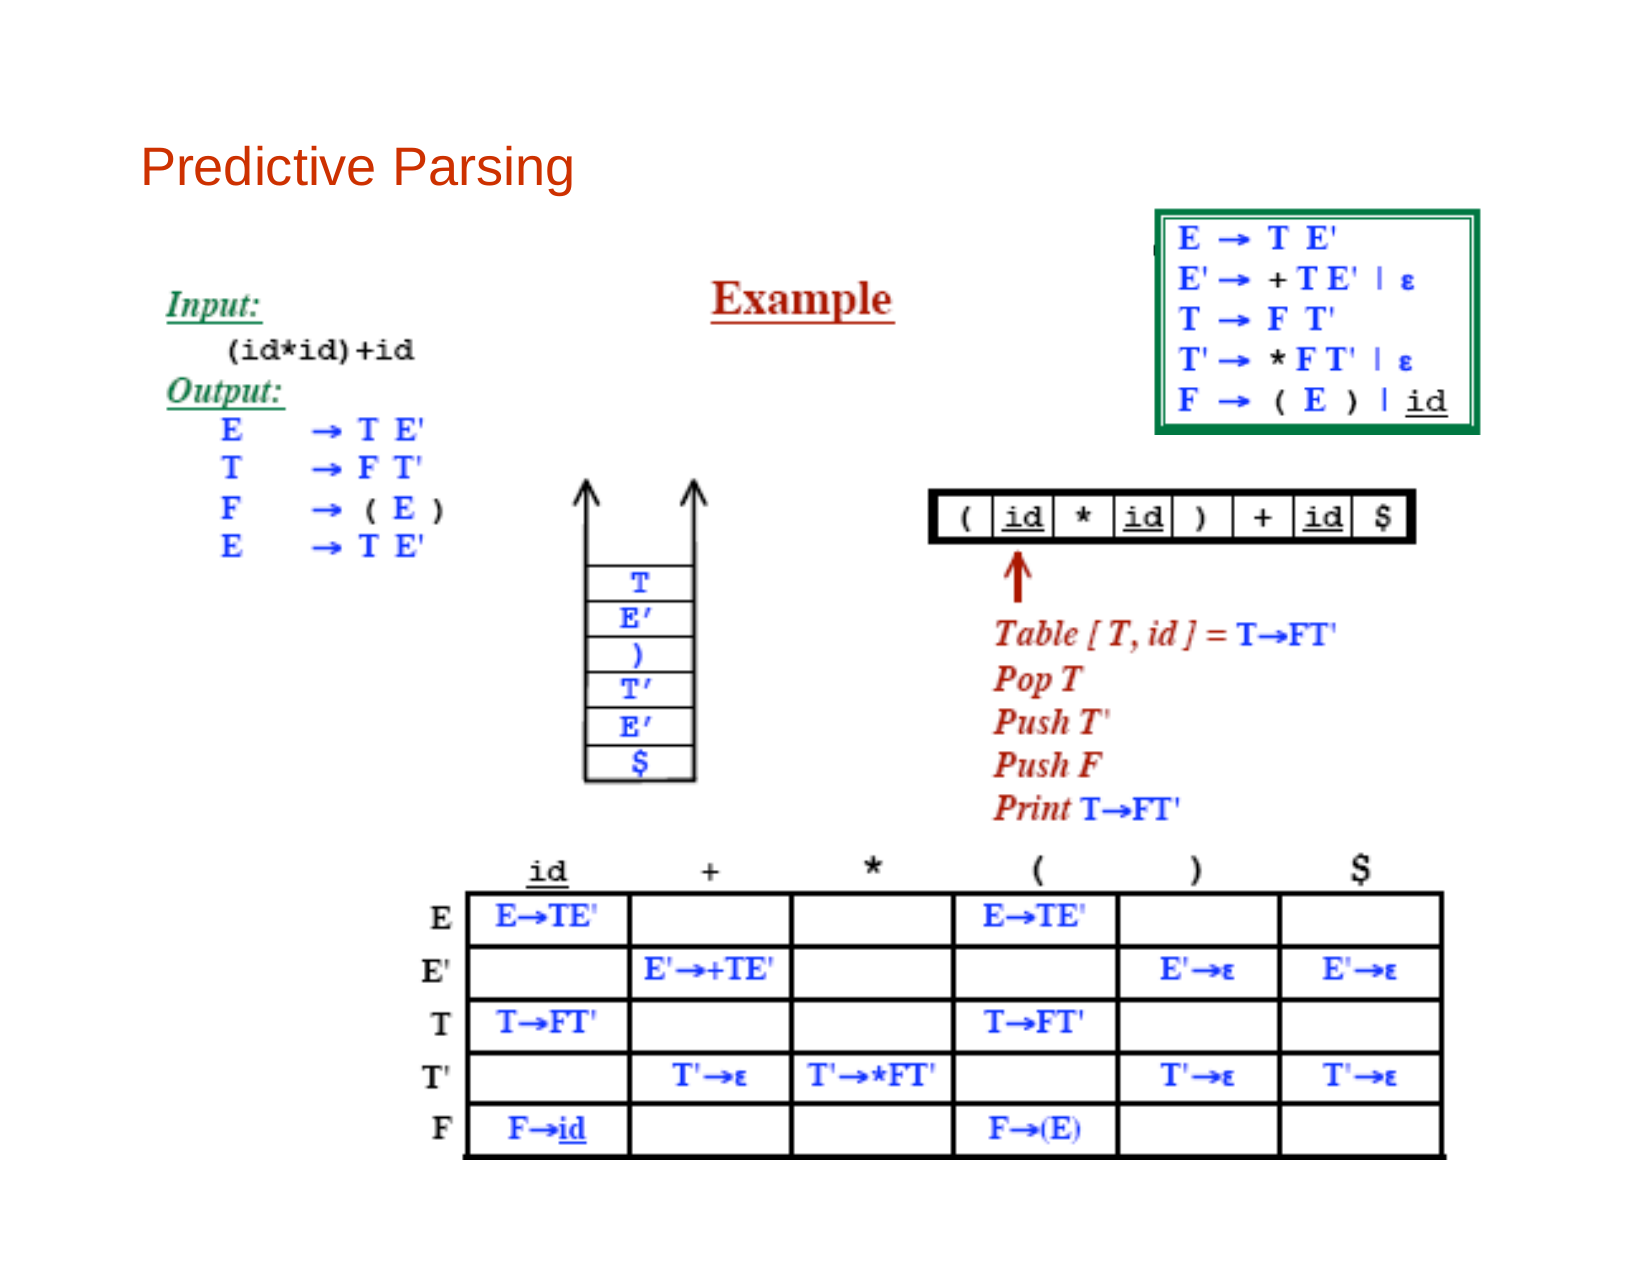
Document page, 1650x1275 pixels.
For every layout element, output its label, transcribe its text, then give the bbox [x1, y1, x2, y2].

title Predictive Parsing [137, 128, 579, 344]
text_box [164, 203, 1483, 1161]
